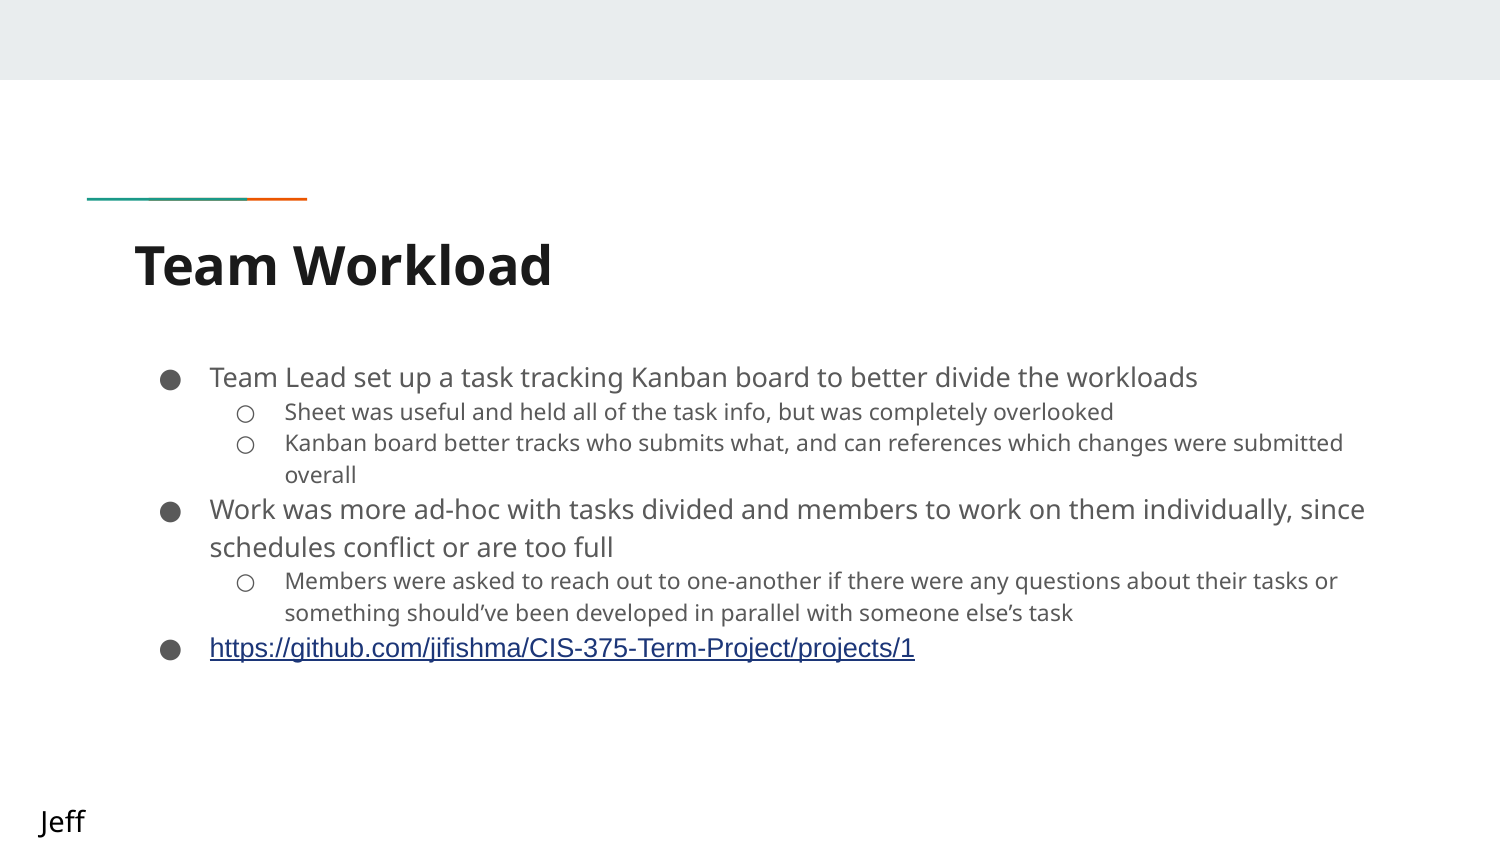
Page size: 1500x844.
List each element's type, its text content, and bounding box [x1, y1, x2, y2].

text_box Jeff [25, 788, 182, 821]
list Team Lead set up a task tracking Kanban board to better divide the workloads Sheet was useful and held all of the task info, but was completely overlooked Kanban board better tracks who submits what, and can references which changes were submitted overall Work was more ad-hoc with tasks divided and members to work on them individually, since schedules conflict or are too full Members were asked to reach out to one-another if there were any questions about their tasks or something should’ve been developed in parallel with someone else’s task https://github.com/jifishma/CIS-375-Term-Project/projects/1 [119, 341, 1381, 712]
title Team Workload [119, 216, 1381, 305]
